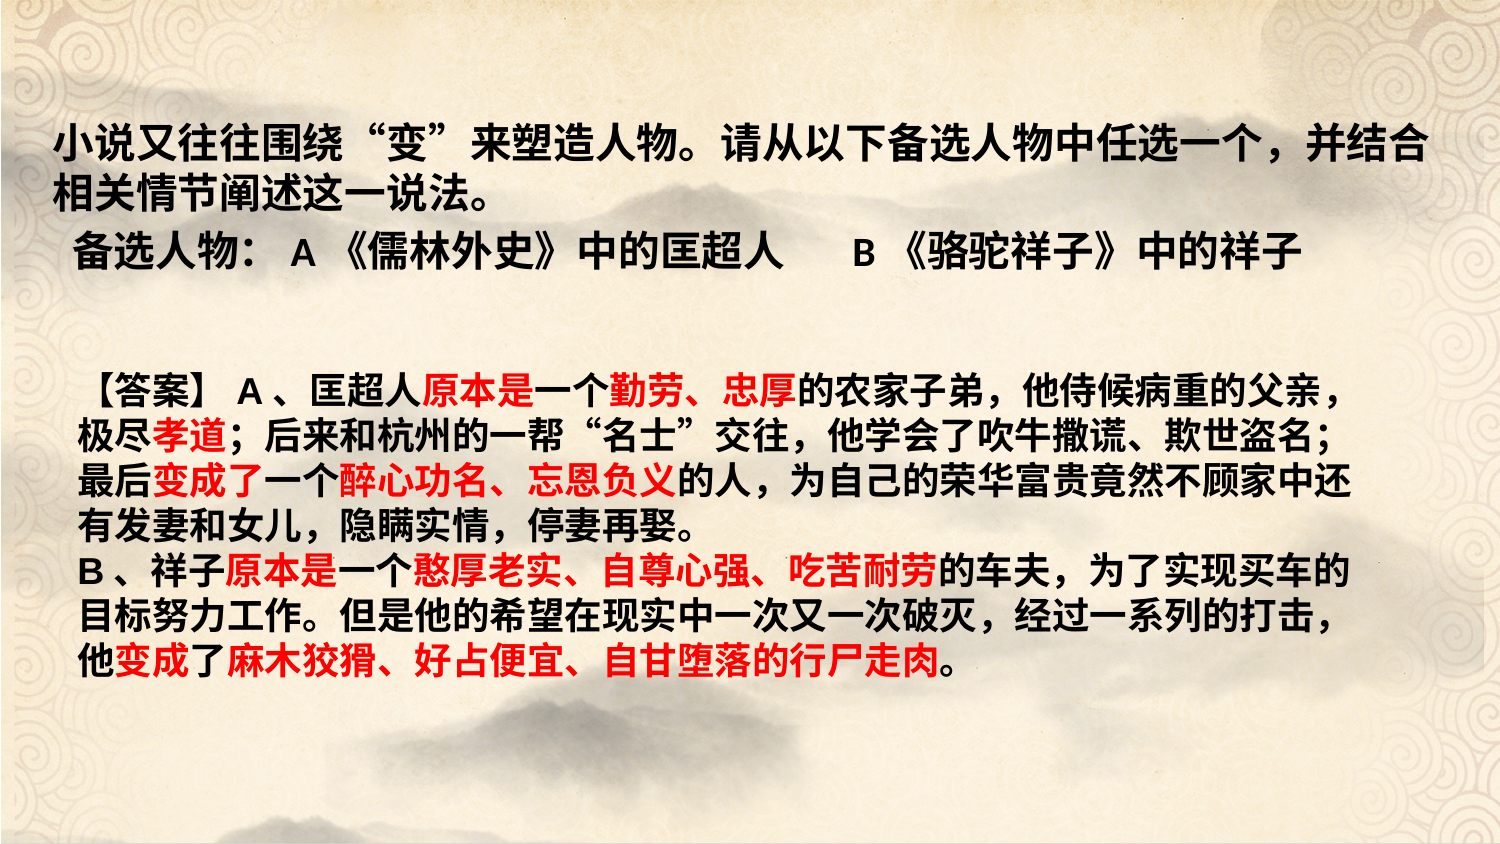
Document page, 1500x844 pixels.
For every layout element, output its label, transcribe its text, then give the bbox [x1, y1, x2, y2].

text_box 【答案】A、匡超人原本是一个勤劳、忠厚的农家子弟，他侍候病重的父亲，极尽孝道；后来和杭州的一帮“名士”交往，他学会了吹牛撒谎、欺世盗名；最后变成了一个醉心功名、忘恩负义的人，为自己的荣华富贵竟然不顾家中还有发妻和女儿，隐瞒实情，停妻再娶。 B、祥子原本是一个憨厚老实、自尊心强、吃苦耐劳的车夫，为了实现买车的目标努力工作。但是他的希望在现实中一次又一次破灭，经过一系列的打击，他变成了麻木狡猾、好占便宜、自甘堕落的行尸走肉。 [62, 359, 1375, 689]
list 小说又往往围绕“变”来塑造人物。请从以下备选人物中任选一个，并结合相关情节阐述这一说法。 备选人物：A《儒林外史》中的匡超人 B《骆驼祥子》中的祥子 [37, 109, 1475, 642]
picture [0, 0, 1500, 844]
